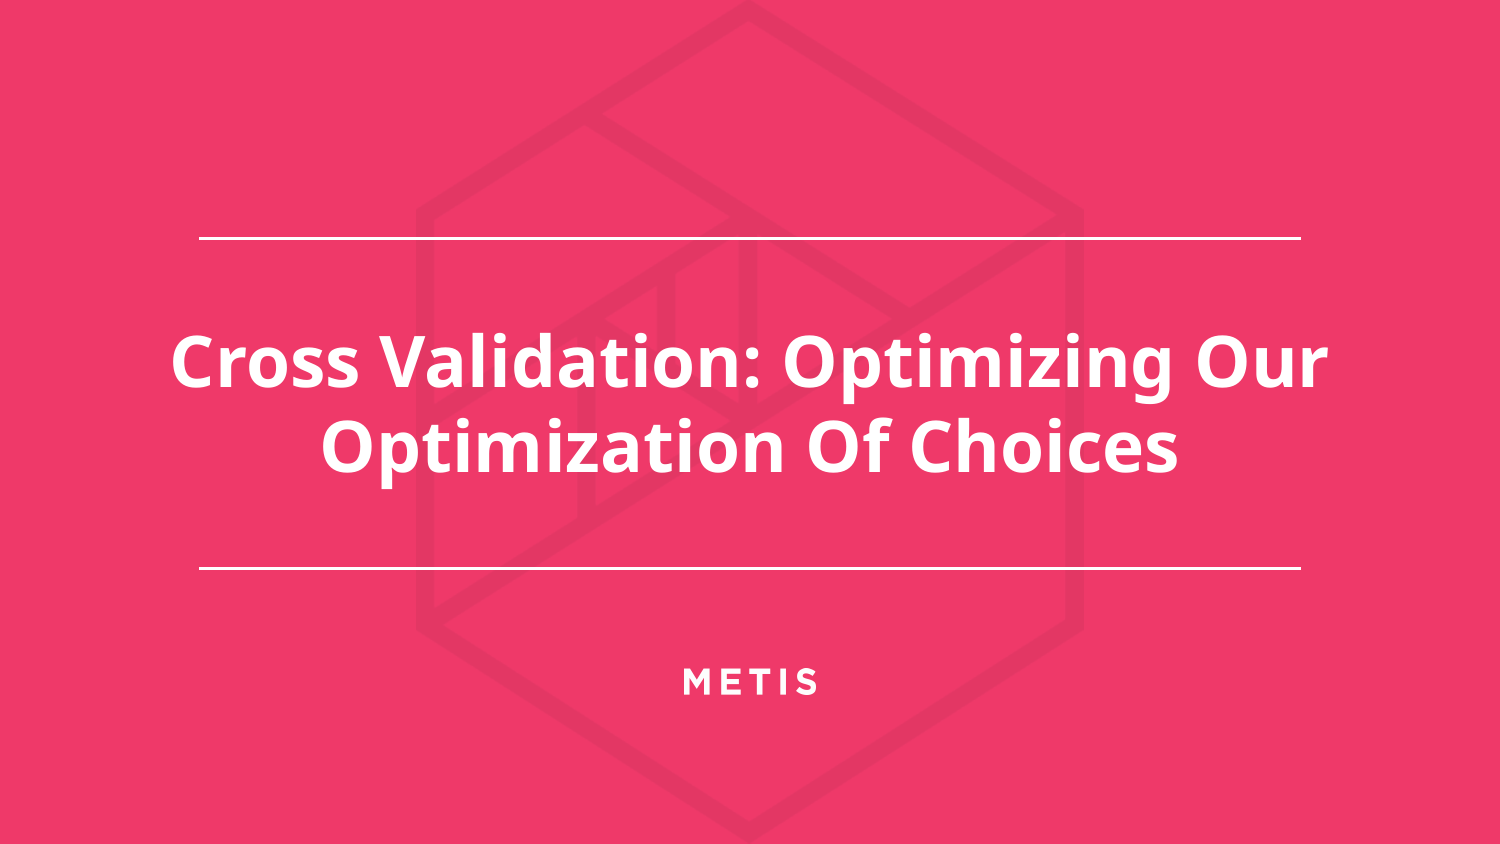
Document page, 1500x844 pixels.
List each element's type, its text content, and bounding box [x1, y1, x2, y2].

title Cross Validation: Optimizing Our Optimization Of Choices [1084, 299, 1450, 503]
picture [416, 0, 1084, 844]
title Cross Validation: Optimizing Our Optimization Of Choices [50, 299, 416, 503]
